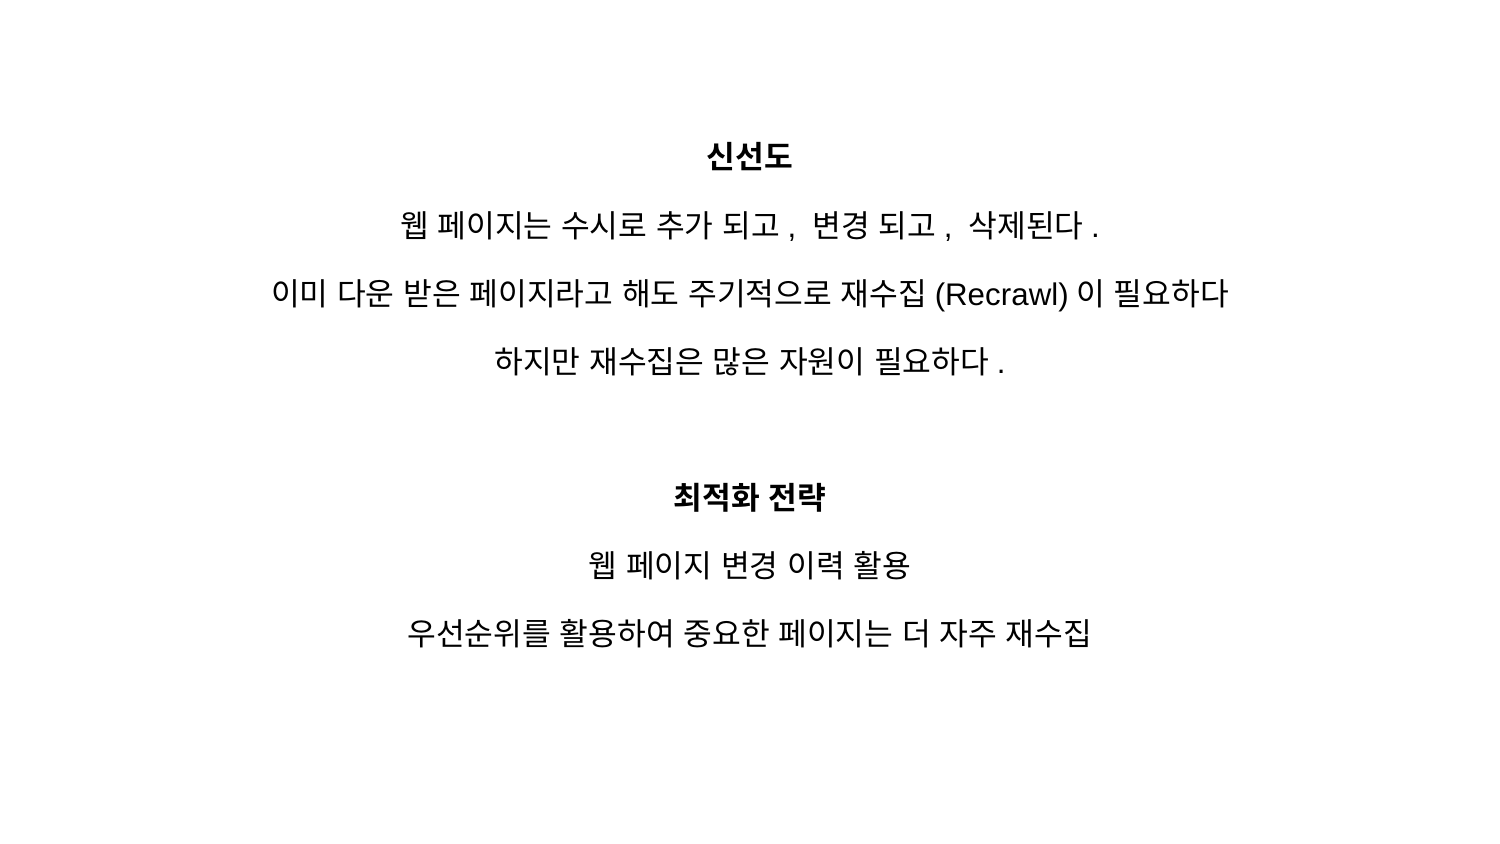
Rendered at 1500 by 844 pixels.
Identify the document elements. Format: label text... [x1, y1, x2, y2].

list 신선도 웹 페이지는 수시로 추가 되고, 변경 되고, 삭제된다. 이미 다운 받은 페이지라고 해도 주기적으로 재수집(Recrawl)이 필요하다 하지만 재수집은 많은 자원이 필요하다. 최적화 전략 웹 페이지 변경 이력 활용 우선순위를 활용하여 중요한 페이지는 더 자주 재수집 [51, 48, 1449, 803]
